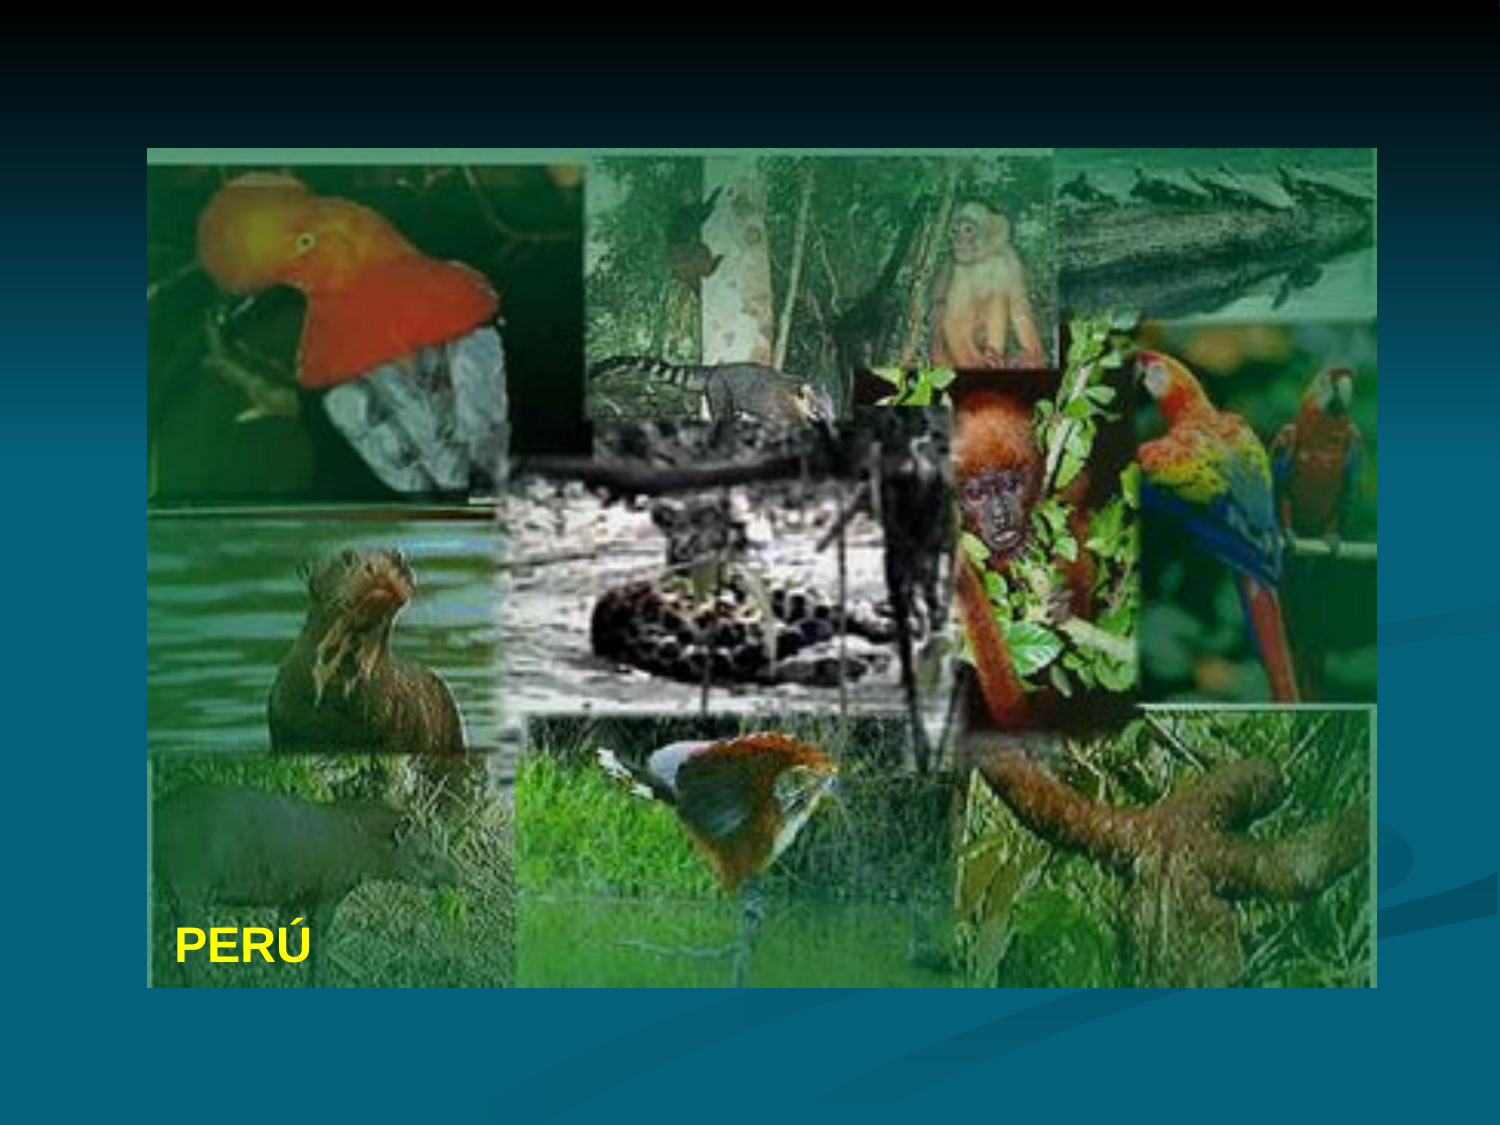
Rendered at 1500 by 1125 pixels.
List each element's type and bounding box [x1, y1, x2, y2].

picture [147, 148, 1377, 987]
text_box [14, 0, 440, 151]
